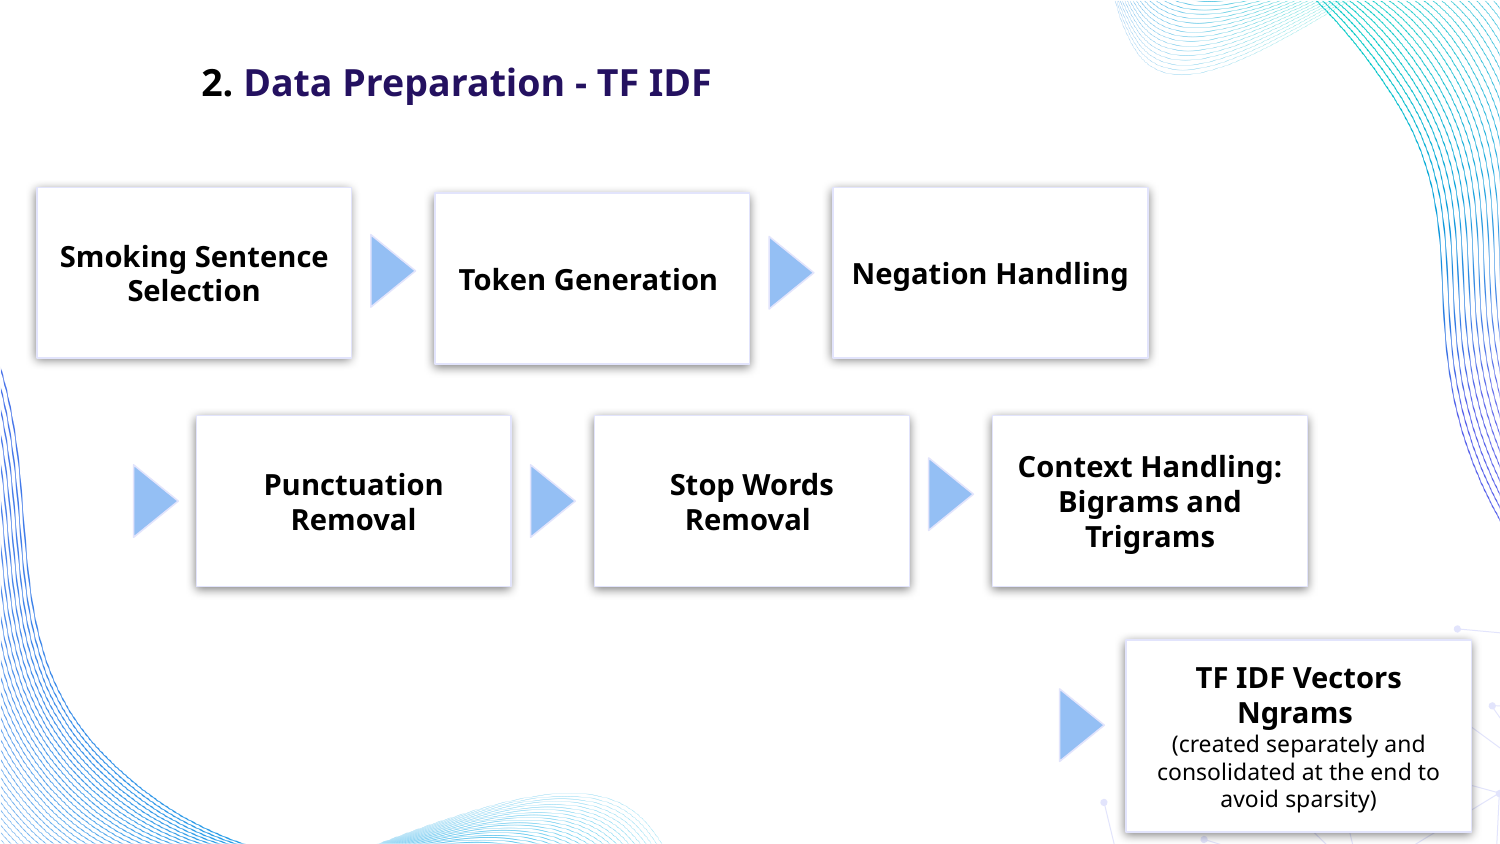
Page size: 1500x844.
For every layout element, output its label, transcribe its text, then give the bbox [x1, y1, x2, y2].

text_box Negation Handling [833, 187, 1148, 359]
picture [0, 336, 693, 844]
text_box Context Handling: Bigrams and Trigrams [992, 415, 1308, 587]
text_box [928, 457, 974, 531]
text_box Token Generation [435, 193, 750, 364]
text_box Punctuation Removal [196, 415, 512, 587]
text_box [1059, 688, 1105, 762]
text_box [133, 464, 179, 538]
text_box [370, 234, 416, 308]
picture [1109, 0, 1500, 532]
text_box TF IDF Vectors Ngrams (created separately and consolidated at the end to avoid sparsity) [1126, 639, 1472, 832]
text_box [769, 236, 814, 309]
text_box Smoking Sentence Selection [36, 187, 352, 359]
text_box [530, 464, 576, 538]
text_box Stop Words Removal [594, 415, 910, 587]
subtitle 2. Data Preparation - TF IDF [147, 56, 982, 120]
